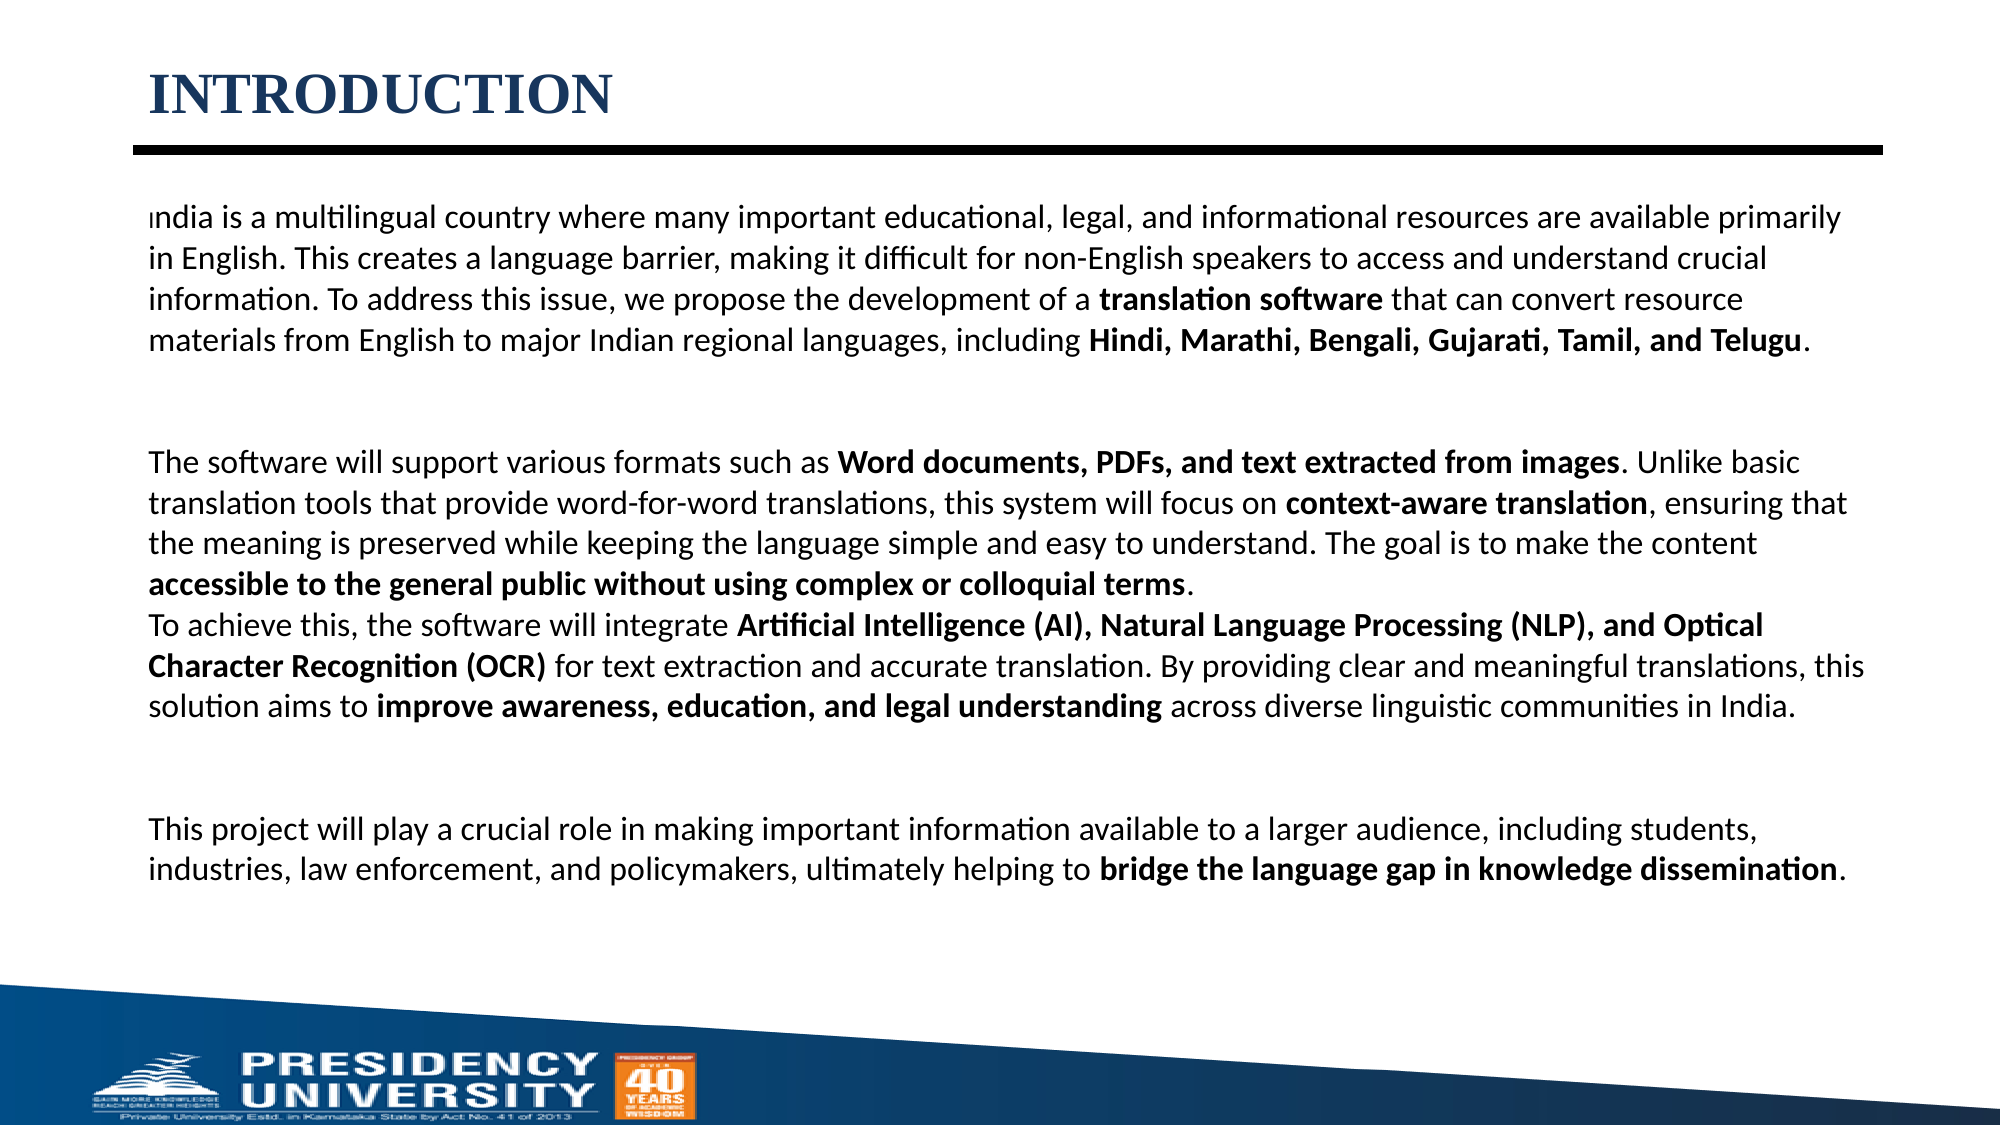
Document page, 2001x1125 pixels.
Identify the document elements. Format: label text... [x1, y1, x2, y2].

picture [0, 982, 2000, 1125]
list India is a multilingual country where many important educational, legal, and informational resources are available primarily in English. This creates a language barrier, making it difficult for non-English speakers to access and understand crucial information. To address this issue, we propose the development of a translation software that can convert resource materials from English to major Indian regional languages, including Hindi, Marathi, Bengali, Gujarati, Tamil, and Telugu. The software will support various formats such as Word documents, PDFs, and text extracted from images. Unlike basic translation tools that provide word-for-word translations, this system will focus on context-aware translation, ensuring that the meaning is preserved while keeping the language simple and easy to understand. The goal is to make the content accessible to the general public without using complex or colloquial terms. To achieve this, the software will integrate Artificial Intelligence (AI), Natural Language Processing (NLP), and Optical Character Recognition (OCR) for text extraction and accurate translation. By providing clear and meaningful translations, this solution aims to improve awareness, education, and legal understanding across diverse linguistic communities in India. This project will play a crucial role in making important information available to a larger audience, including students, industries, law enforcement, and policymakers, ultimately helping to bridge the language gap in knowledge dissemination. [133, 187, 1884, 1000]
title INTRODUCTION [133, 85, 1884, 165]
